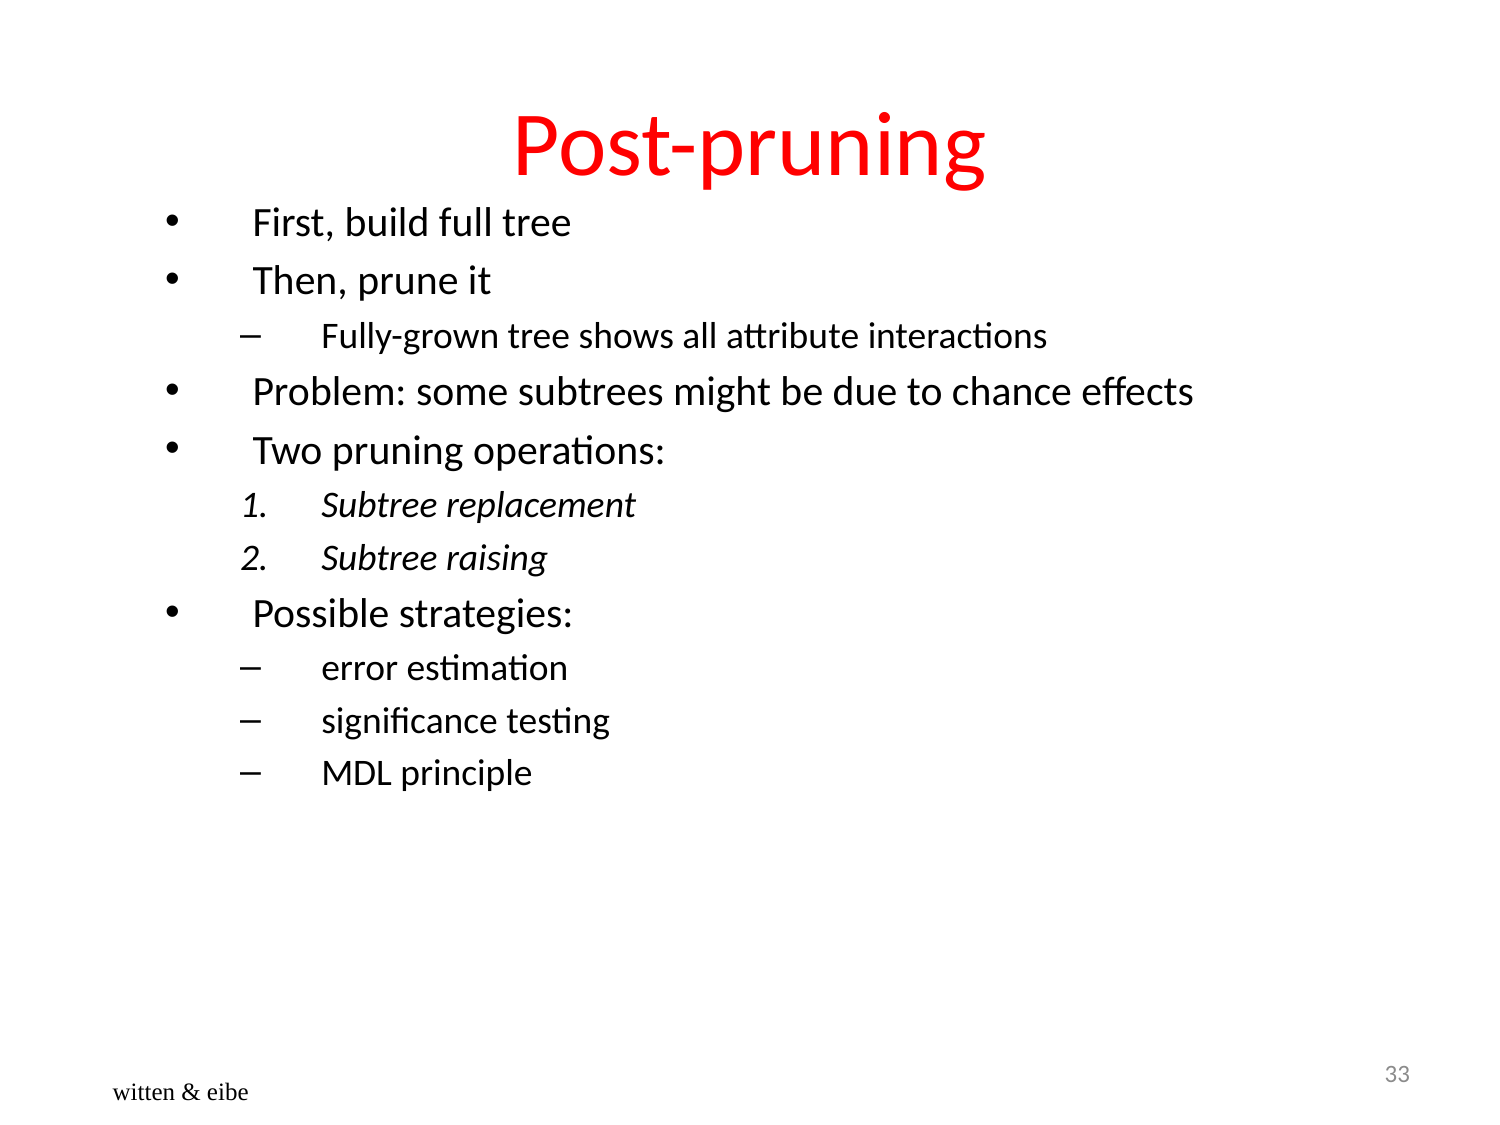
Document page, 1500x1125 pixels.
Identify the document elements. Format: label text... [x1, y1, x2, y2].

text_box witten & eibe [97, 1068, 264, 1114]
slide_number 33 [1074, 1042, 1425, 1103]
title Post-pruning [75, 45, 1425, 233]
list First, build full tree Then, prune it Fully-grown tree shows all attribute interactions Problem: some subtrees might be due to chance effects Two pruning operations: Subtree replacement Subtree raising Possible strategies: error estimation significance testing MDL principle [150, 187, 1413, 863]
